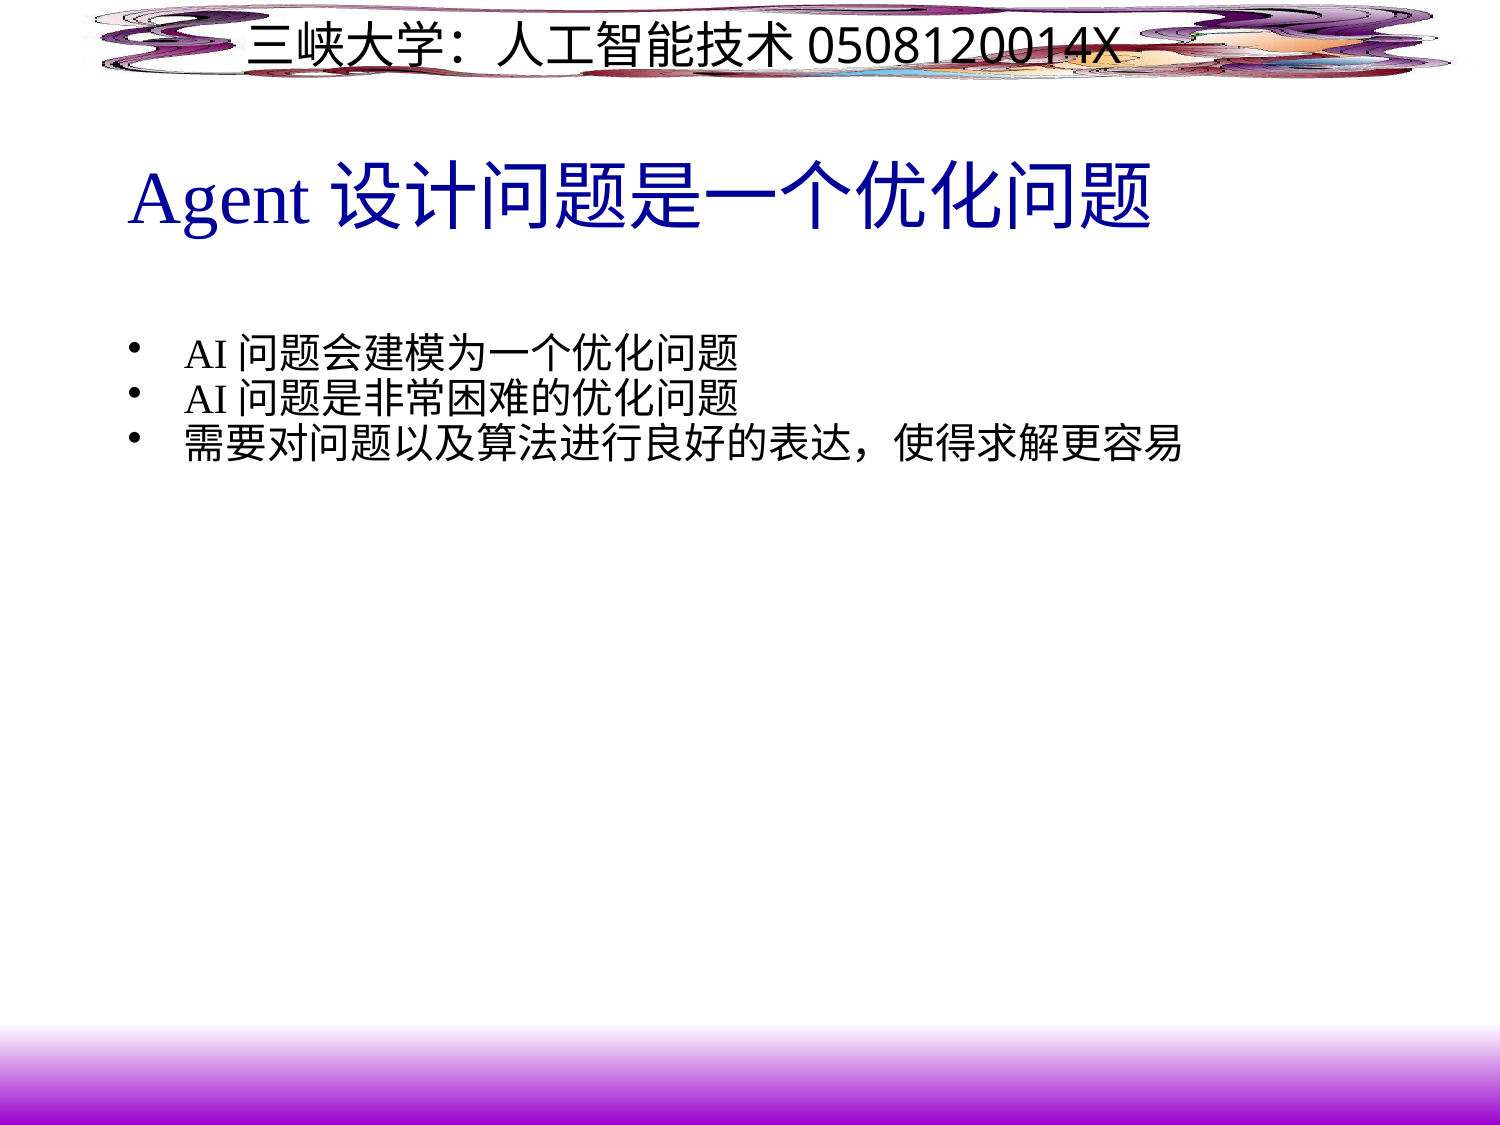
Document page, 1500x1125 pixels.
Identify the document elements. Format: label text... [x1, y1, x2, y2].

title Agent设计问题是一个优化问题 [112, 99, 1388, 288]
list AI问题会建模为一个优化问题 AI问题是非常困难的优化问题 需要对问题以及算法进行良好的表达，使得求解更容易 [112, 324, 1388, 1000]
picture [0, 0, 1500, 88]
